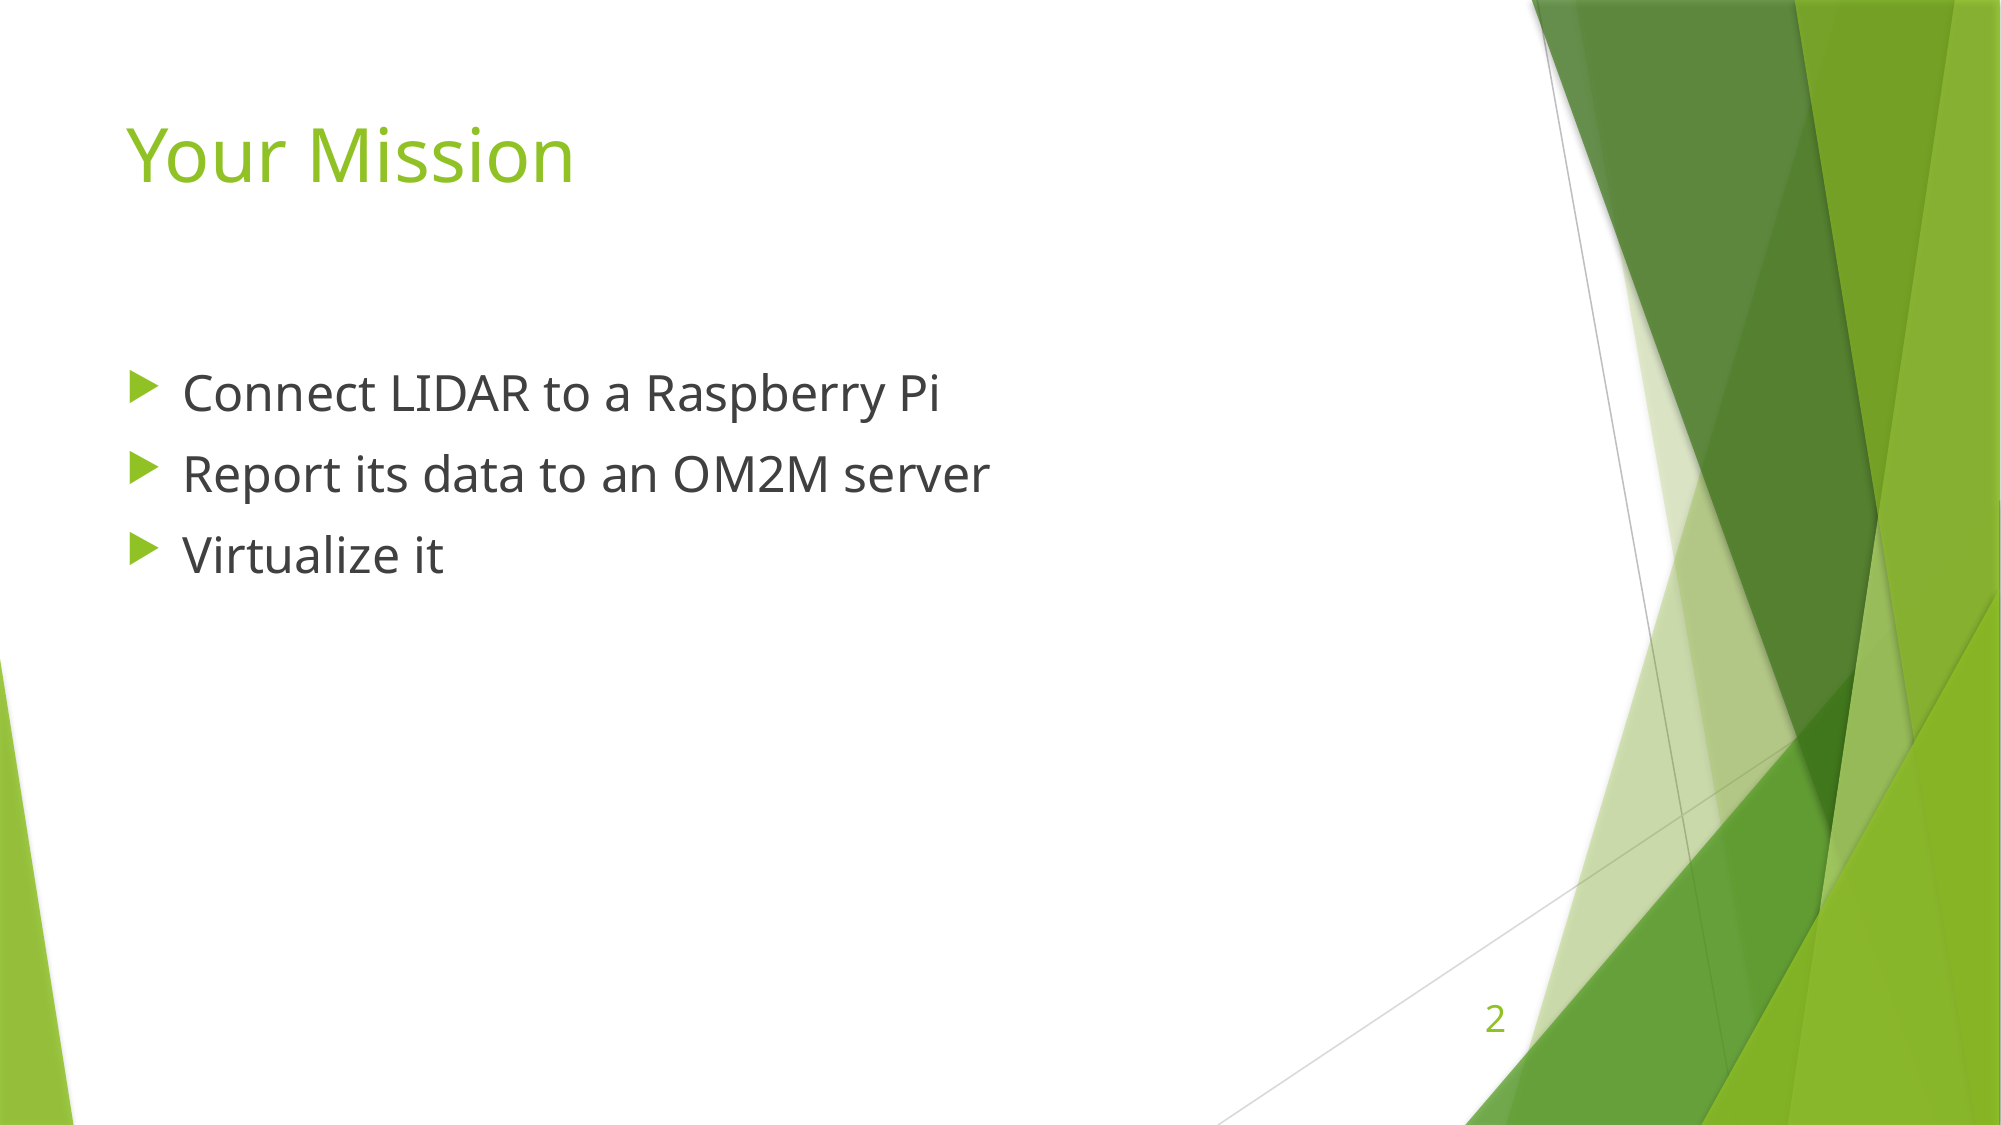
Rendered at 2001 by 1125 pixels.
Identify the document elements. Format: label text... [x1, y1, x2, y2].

title Your Mission [111, 99, 1522, 317]
slide_number 2 [1409, 991, 1522, 1051]
list Connect LIDAR to a Raspberry Pi Report its data to an OM2M server Virtualize it [111, 354, 1522, 992]
